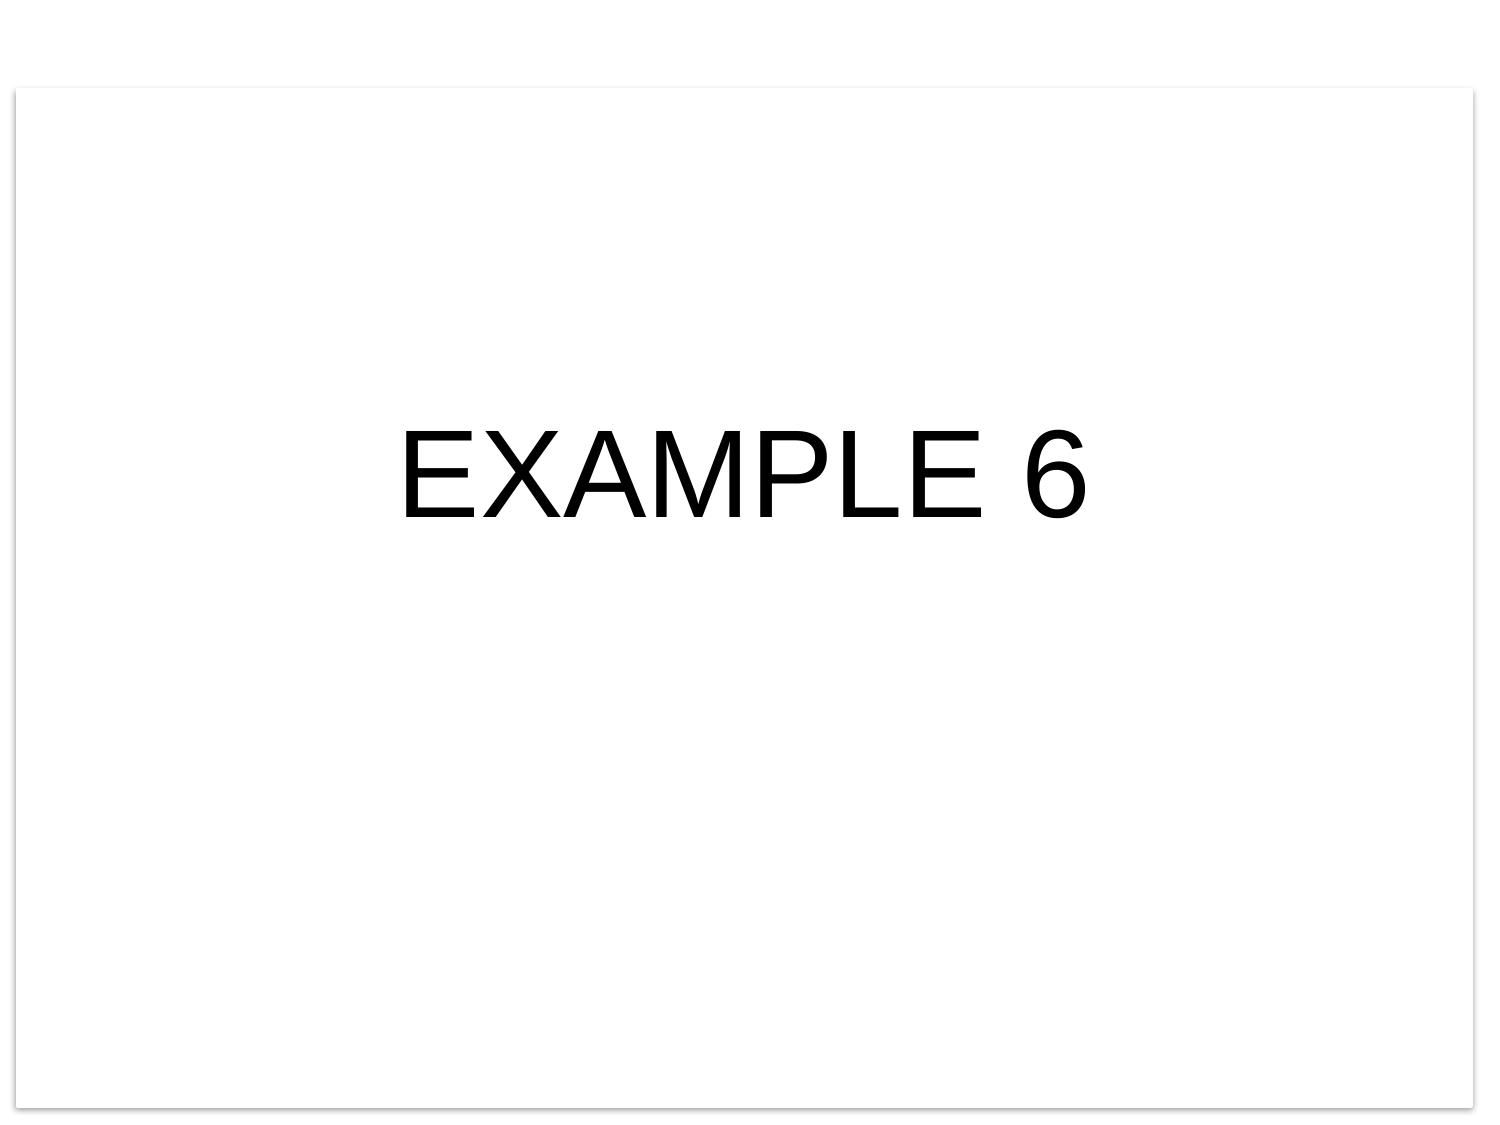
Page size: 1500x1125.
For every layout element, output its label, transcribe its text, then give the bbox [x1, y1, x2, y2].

text_box [16, 88, 1473, 1108]
text_box EXAMPLE 6 [382, 385, 1106, 550]
